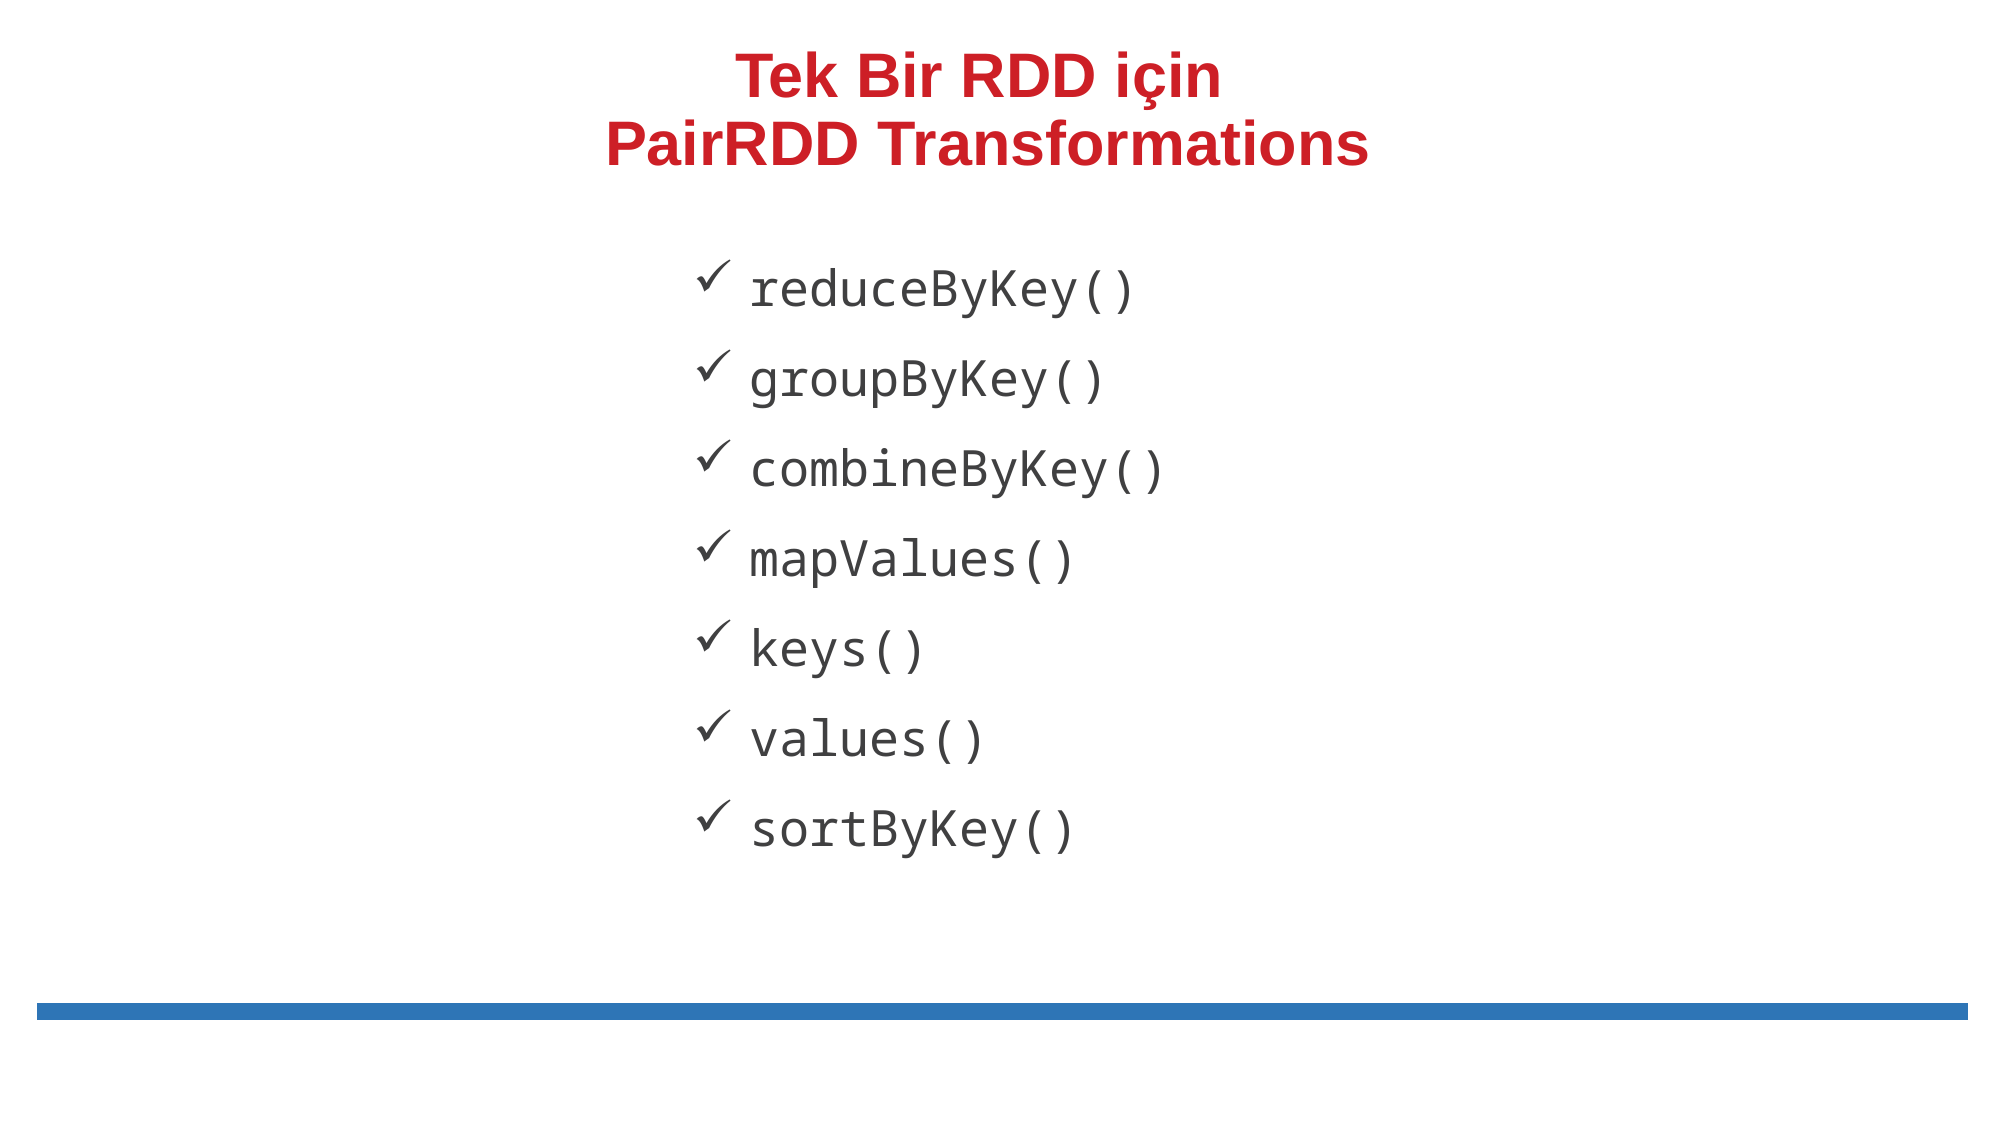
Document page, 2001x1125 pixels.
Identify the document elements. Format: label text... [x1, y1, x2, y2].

text_box reduceByKey() groupByKey() combineByKey() mapValues() keys() values() sortByKey() [603, 219, 1216, 865]
title Tek Bir RDD için PairRDD Transformations [238, 34, 1739, 187]
